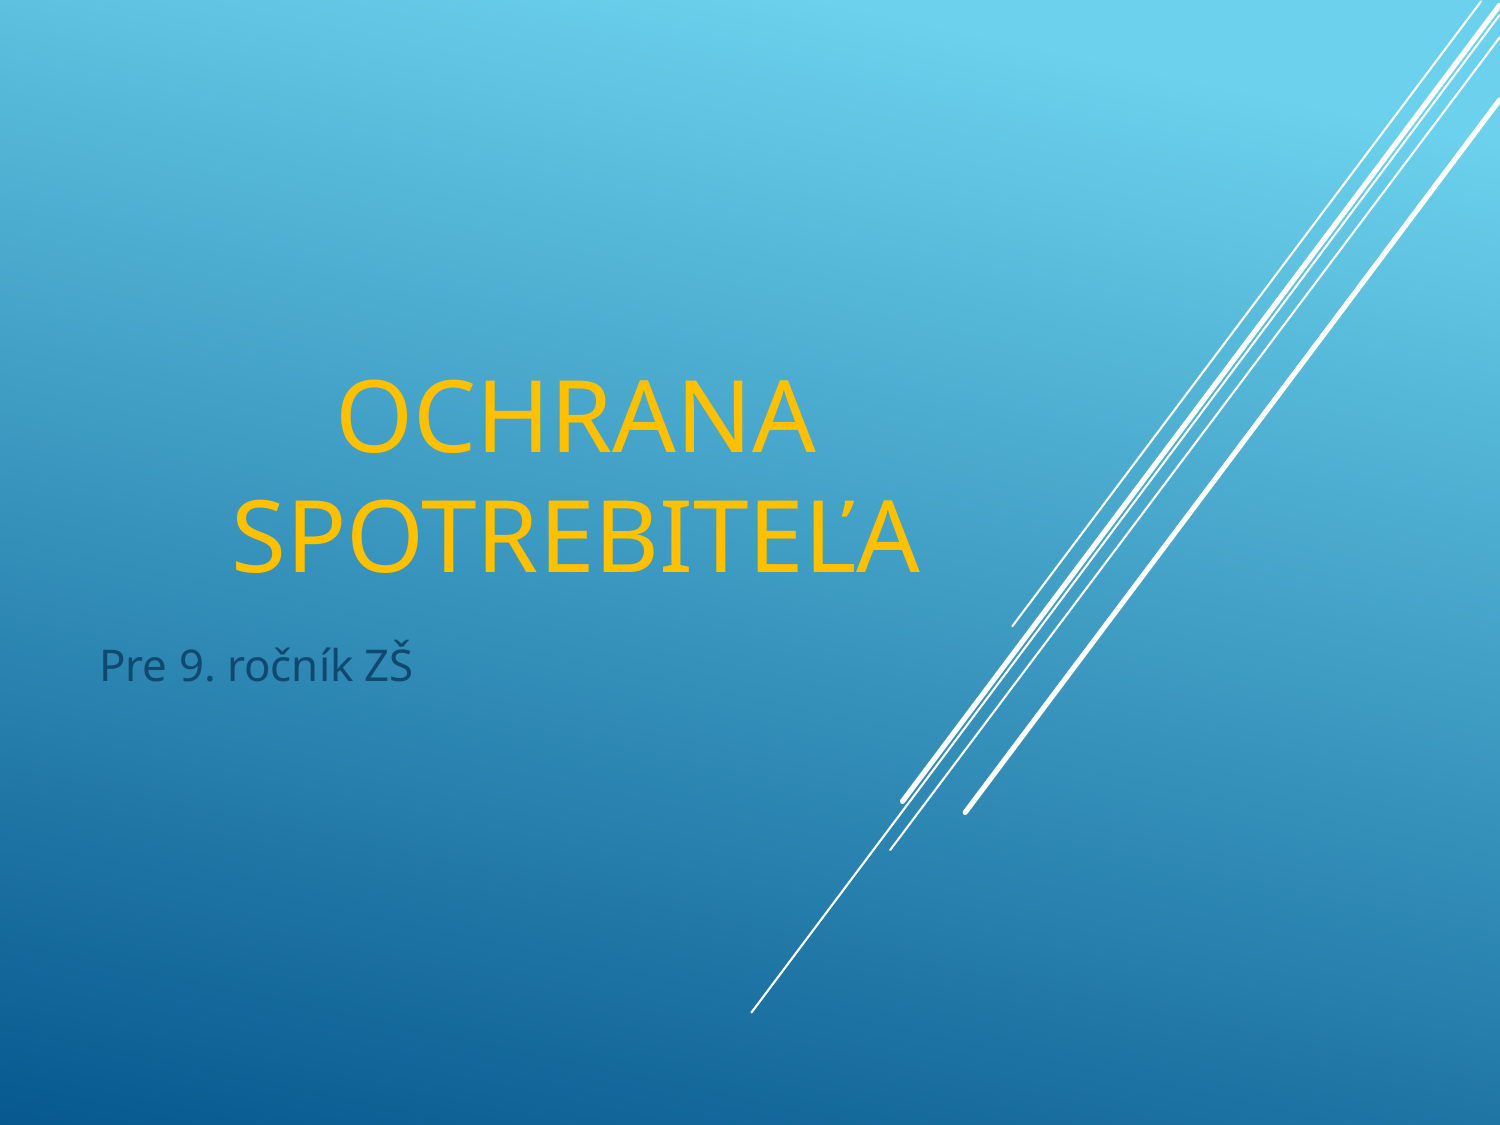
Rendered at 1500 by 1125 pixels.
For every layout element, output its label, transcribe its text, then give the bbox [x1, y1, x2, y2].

title Ochrana spotrebiteľa [84, 112, 1069, 600]
subtitle Pre 9. ročník ZŠ [84, 630, 872, 950]
